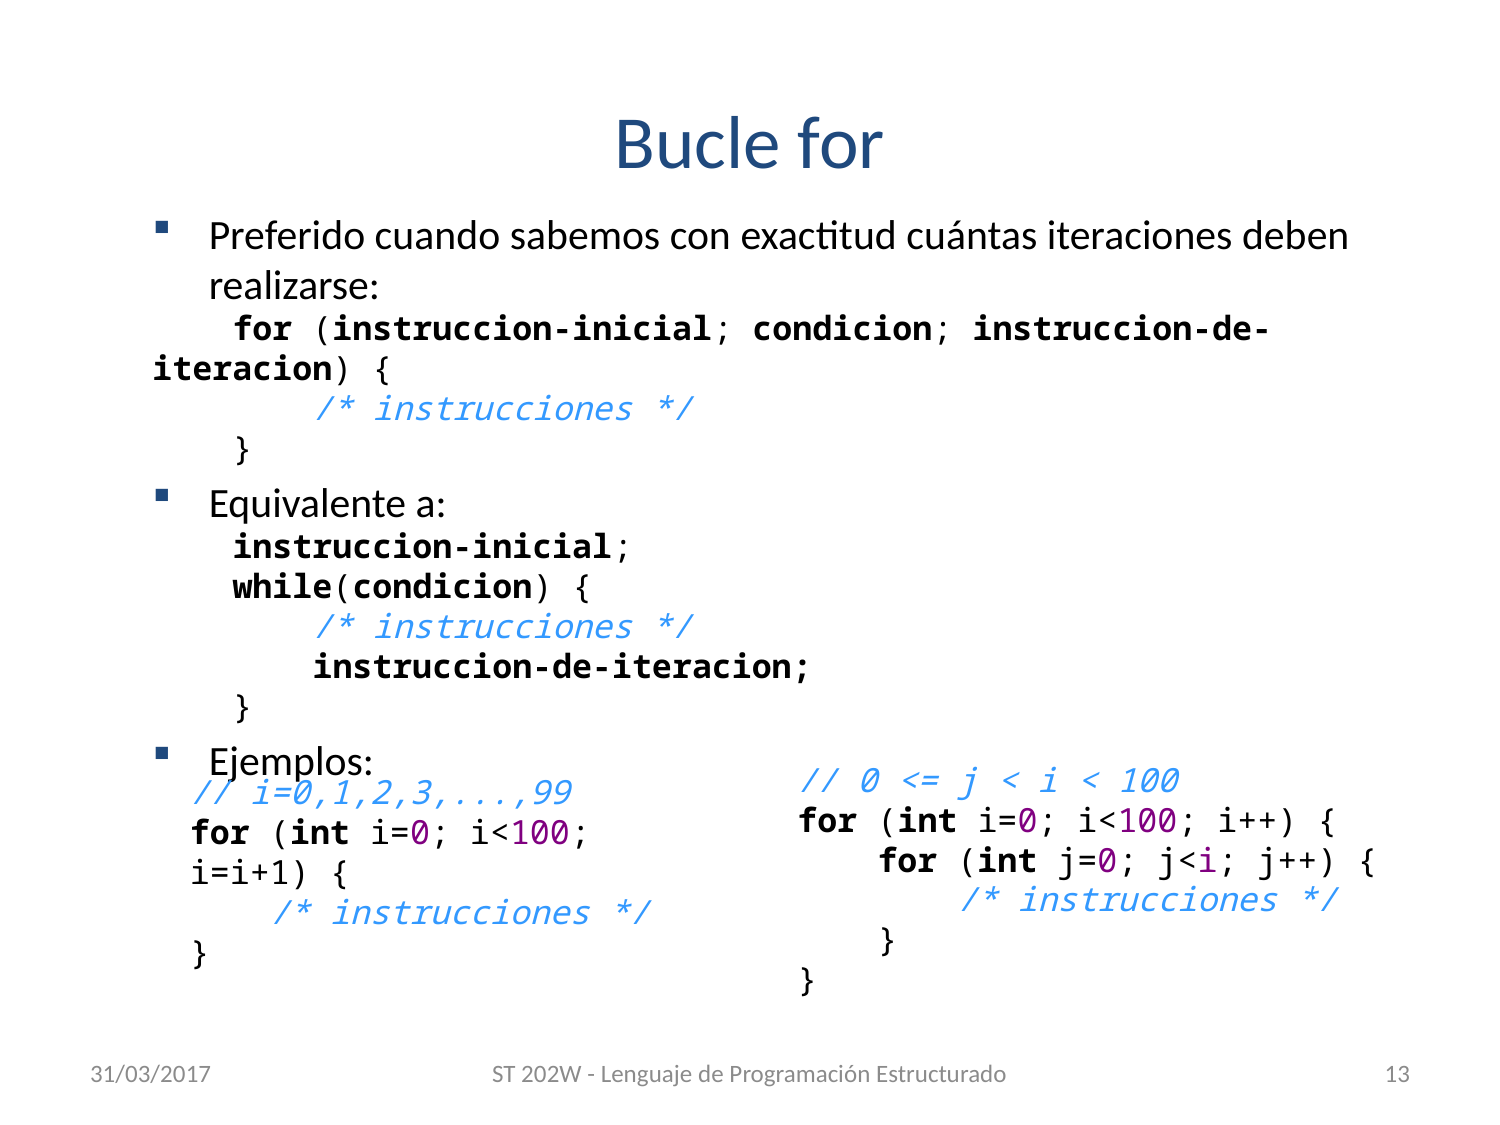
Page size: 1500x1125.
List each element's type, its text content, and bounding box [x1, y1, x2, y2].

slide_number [75, 1042, 425, 1103]
title Bucle for [75, 45, 1425, 233]
list Preferido cuando sabemos con exactitud cuántas iteraciones deben realizarse: for (instruccion-inicial; condicion; instruccion-de-iteracion) { /* instrucciones */ } Equivalente a: instruccion-inicial; while(condicion) { /* instrucciones */ instruccion-de-iteracion; } Ejemplos: [137, 200, 1450, 763]
slide_number 13 [1074, 1042, 1425, 1103]
text_box // 0 <= j < i < 100 for (int i=0; i<100; i++) { for (int j=0; j<i; j++) { /* instrucciones */ } } [797, 751, 1414, 975]
list // i=0,1,2,3,...,99 for (int i=0; i<100; i=i+1) { /* instrucciones */ } [174, 763, 738, 952]
footer ST 202W - Lenguaje de Programación Estructurado [474, 1042, 1025, 1103]
